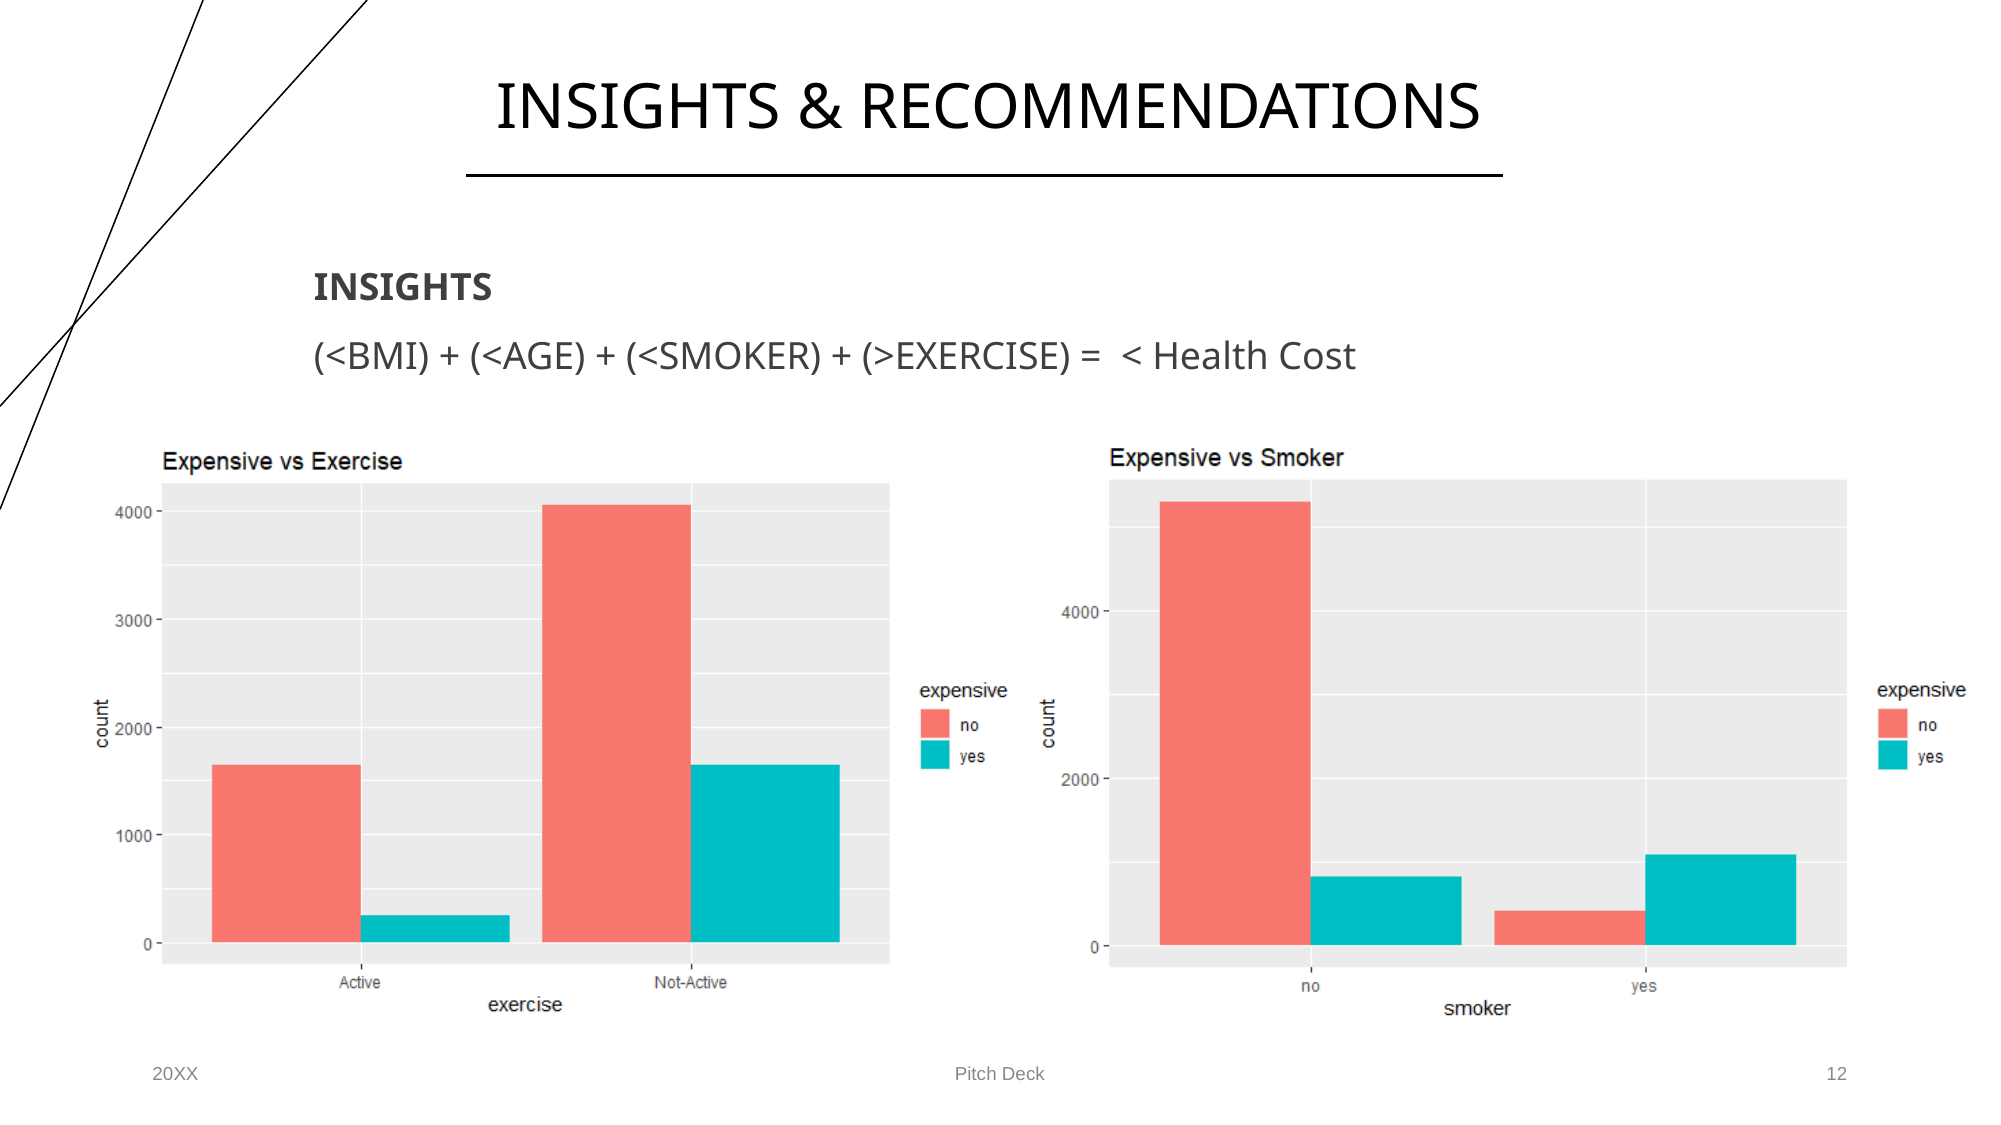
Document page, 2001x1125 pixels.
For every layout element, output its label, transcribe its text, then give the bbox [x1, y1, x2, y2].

footer Pitch Deck [662, 1042, 1338, 1103]
slide_number ‹#› [1412, 1042, 1863, 1103]
title INSIGHTS & RECOMMENDATIONS [298, 0, 1681, 218]
picture [80, 436, 1987, 1029]
list INSIGHTS (<BMI) + (<AGE) + (<SMOKER) + (>EXERCISE) = < Health Cost [298, 226, 1891, 438]
slide_number 20XX [137, 1042, 588, 1103]
